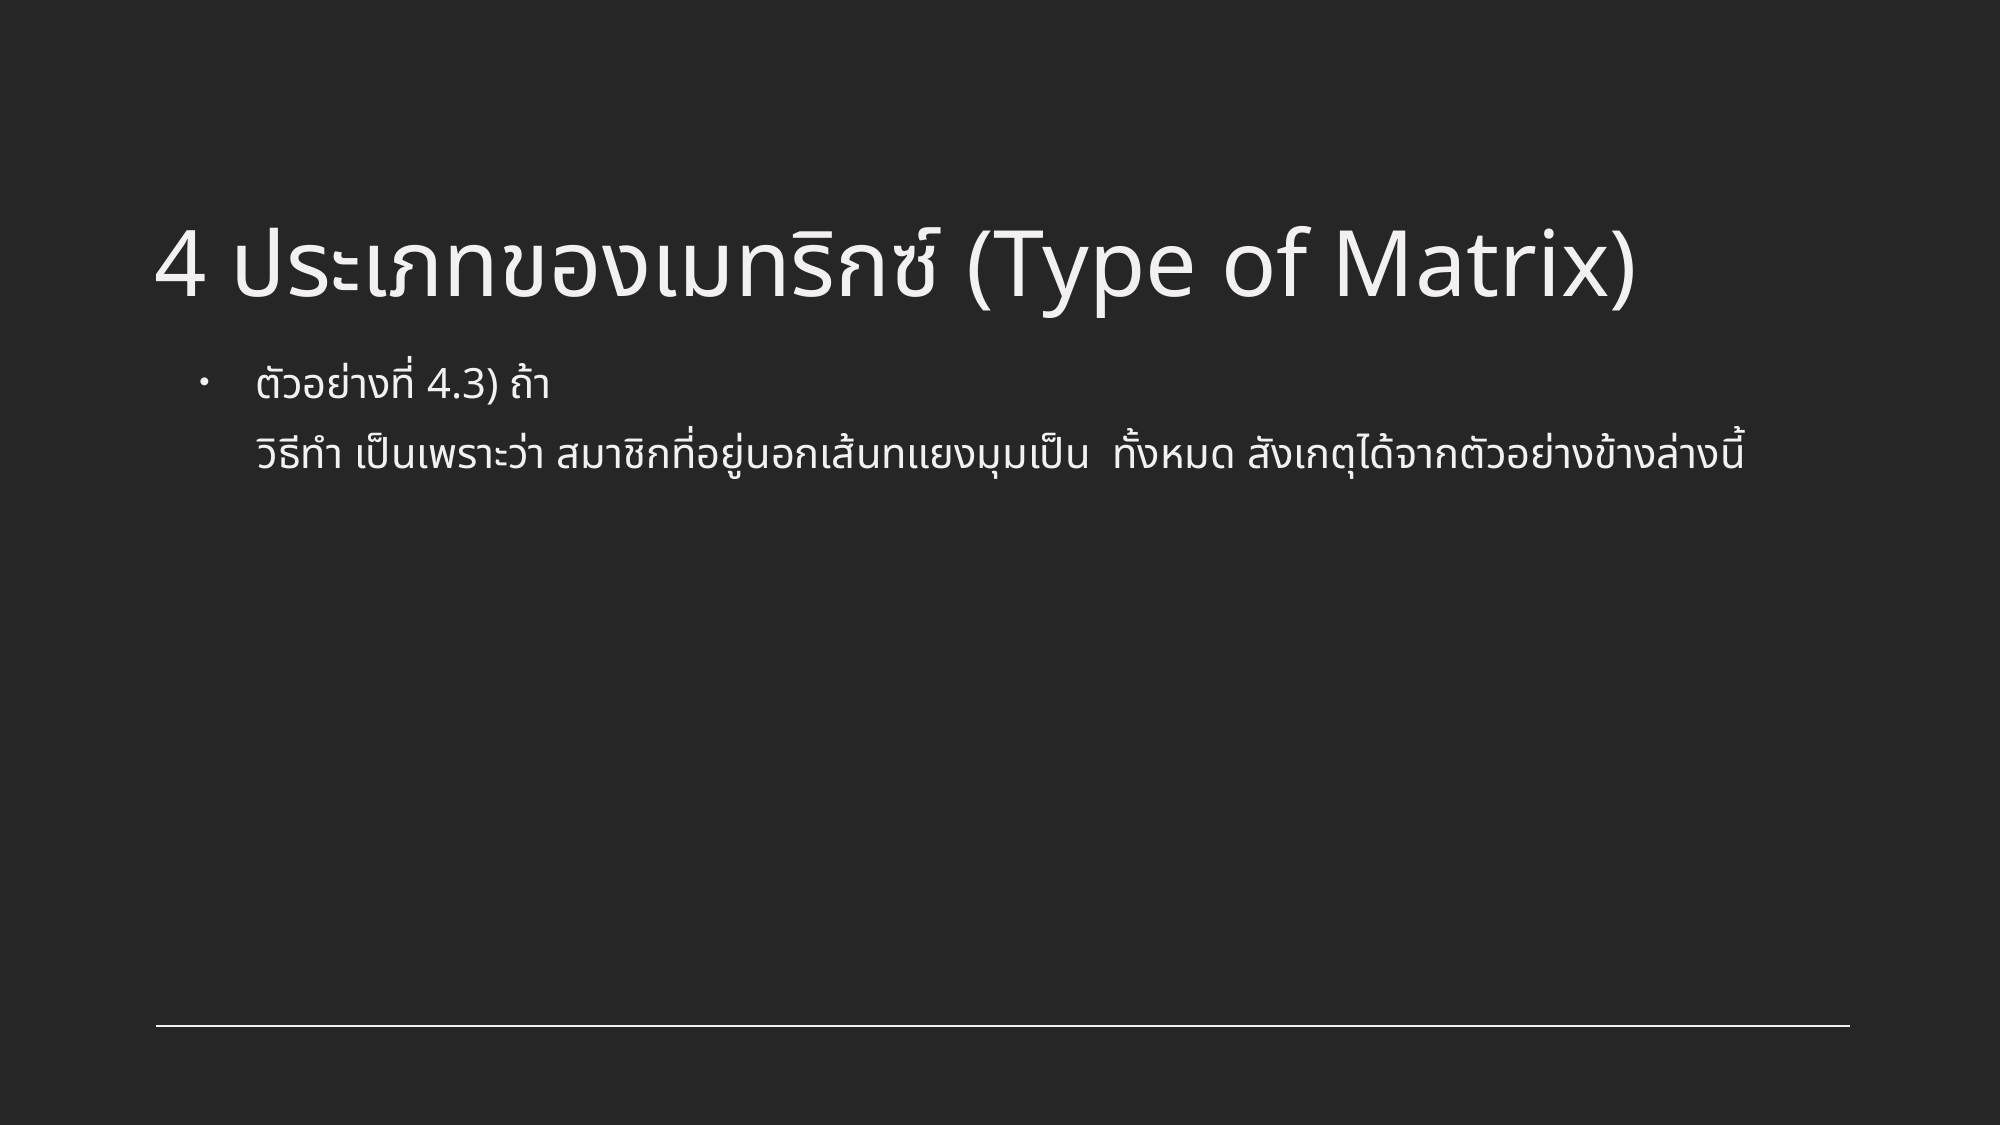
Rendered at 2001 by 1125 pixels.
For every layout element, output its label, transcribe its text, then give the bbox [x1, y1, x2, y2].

title 4 ประเภทของเมทริกซ์ (Type of Matrix) [139, 143, 1850, 322]
